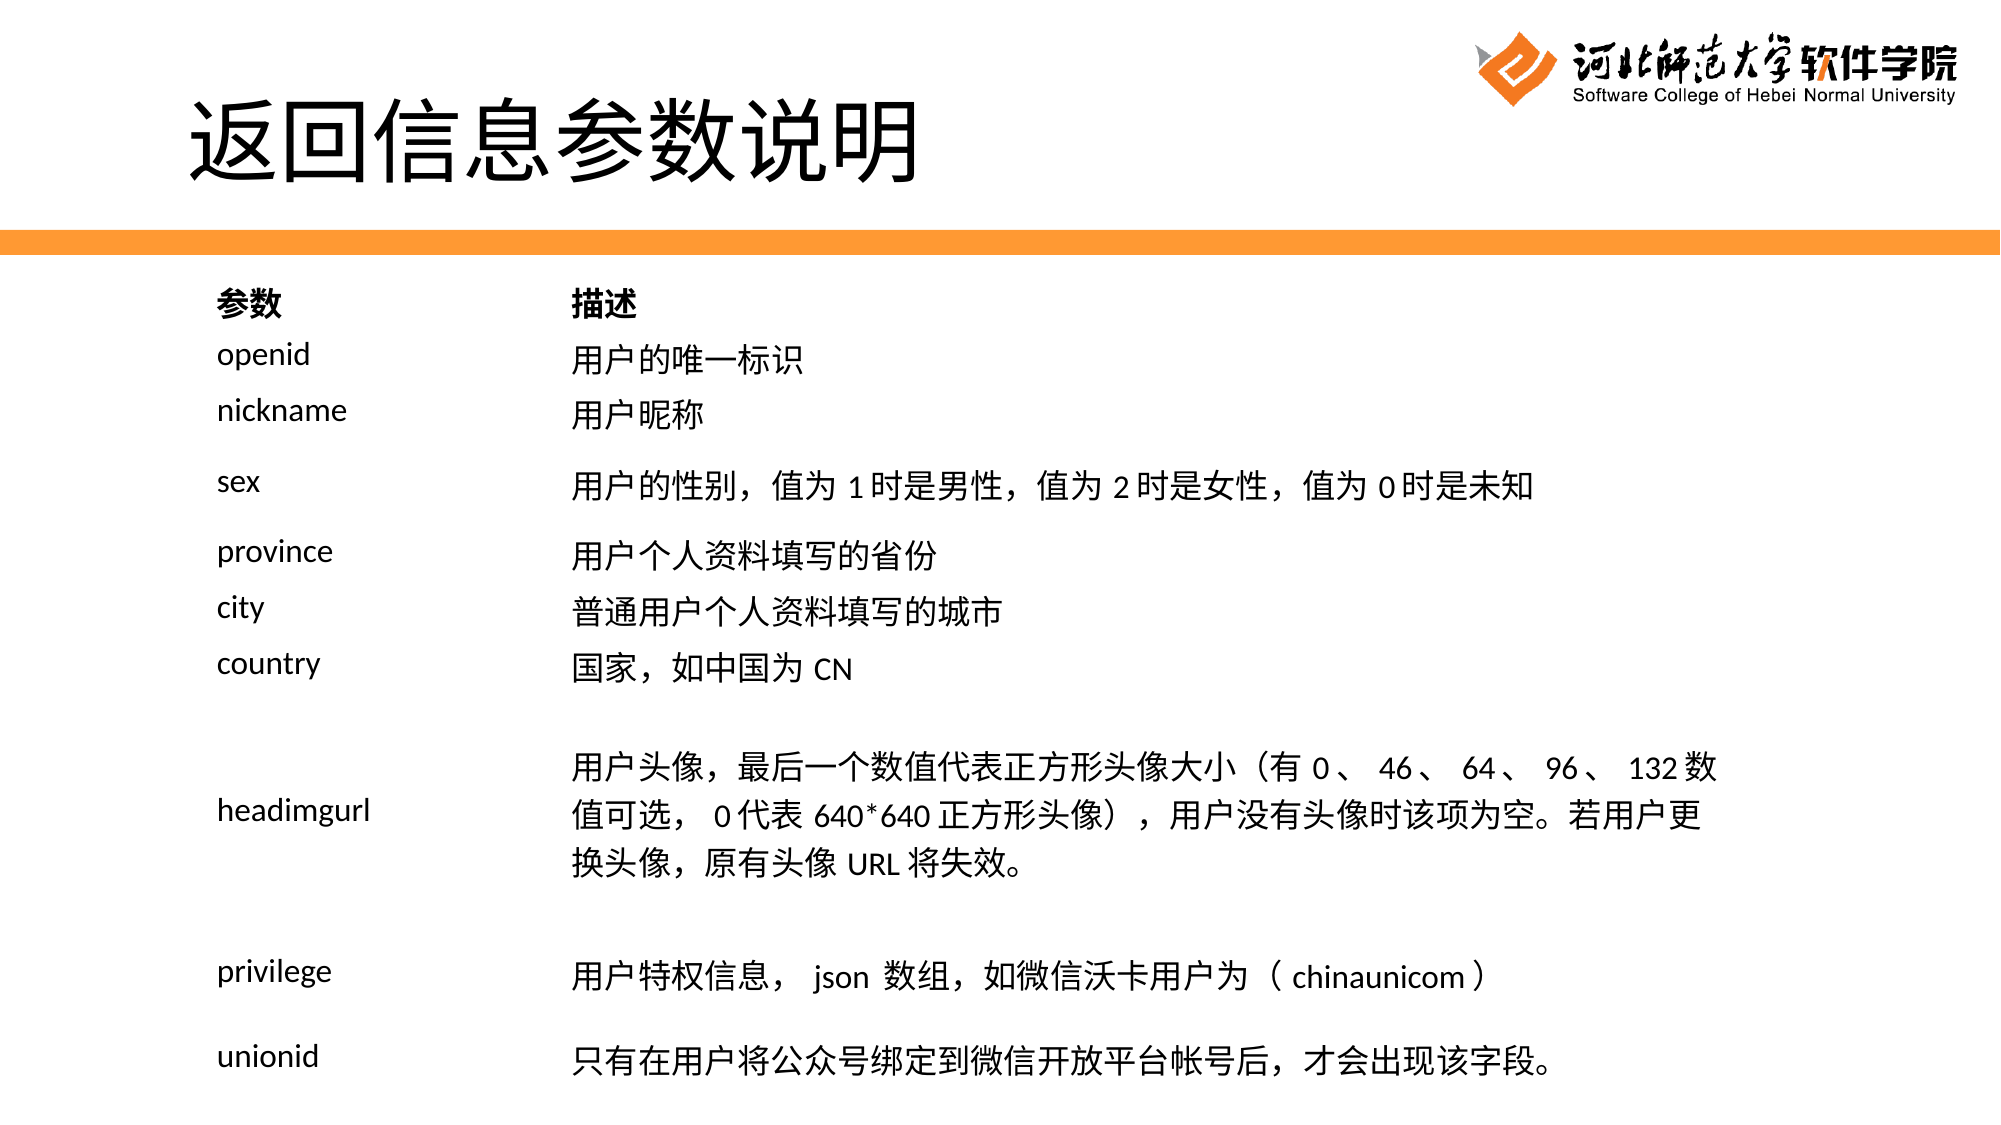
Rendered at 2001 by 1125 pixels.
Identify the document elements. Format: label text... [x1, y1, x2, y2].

table_cell 用户的唯一标识 [568, 330, 1735, 385]
table_cell nickname [213, 385, 568, 441]
table_cell 用户昵称 [568, 385, 1735, 441]
table_cell province [213, 526, 568, 582]
table_cell 用户的性别，值为1时是男性，值为2时是女性，值为0时是未知 [568, 441, 1735, 526]
table_header 描述 [568, 274, 1735, 330]
list 返回信息参数说明 [172, 89, 1158, 202]
table_cell 用户个人资料填写的省份 [568, 526, 1735, 582]
table_header 参数 [213, 274, 568, 330]
table_cell 用户头像，最后一个数值代表正方形头像大小（有0、46、64、96、132数值可选，0代表640*640正方形头像），用户没有头像时该项为空。若用户更换头像，原有头像URL将失效。 [568, 694, 1735, 932]
table_cell 普通用户个人资料填写的城市 [568, 582, 1735, 638]
table_cell country [213, 638, 568, 694]
table_cell sex [213, 441, 568, 526]
table_cell city [213, 582, 568, 638]
table_cell privilege [213, 932, 568, 1017]
table_cell 用户特权信息，json 数组，如微信沃卡用户为（chinaunicom） [568, 932, 1735, 1017]
table_cell 国家，如中国为CN [568, 638, 1735, 694]
table_cell unionid [213, 1017, 568, 1101]
table_cell 只有在用户将公众号绑定到微信开放平台帐号后，才会出现该字段。 [568, 1017, 1735, 1101]
picture [1475, 31, 1957, 107]
table_cell openid [213, 330, 568, 385]
table_cell headimgurl [213, 694, 568, 932]
